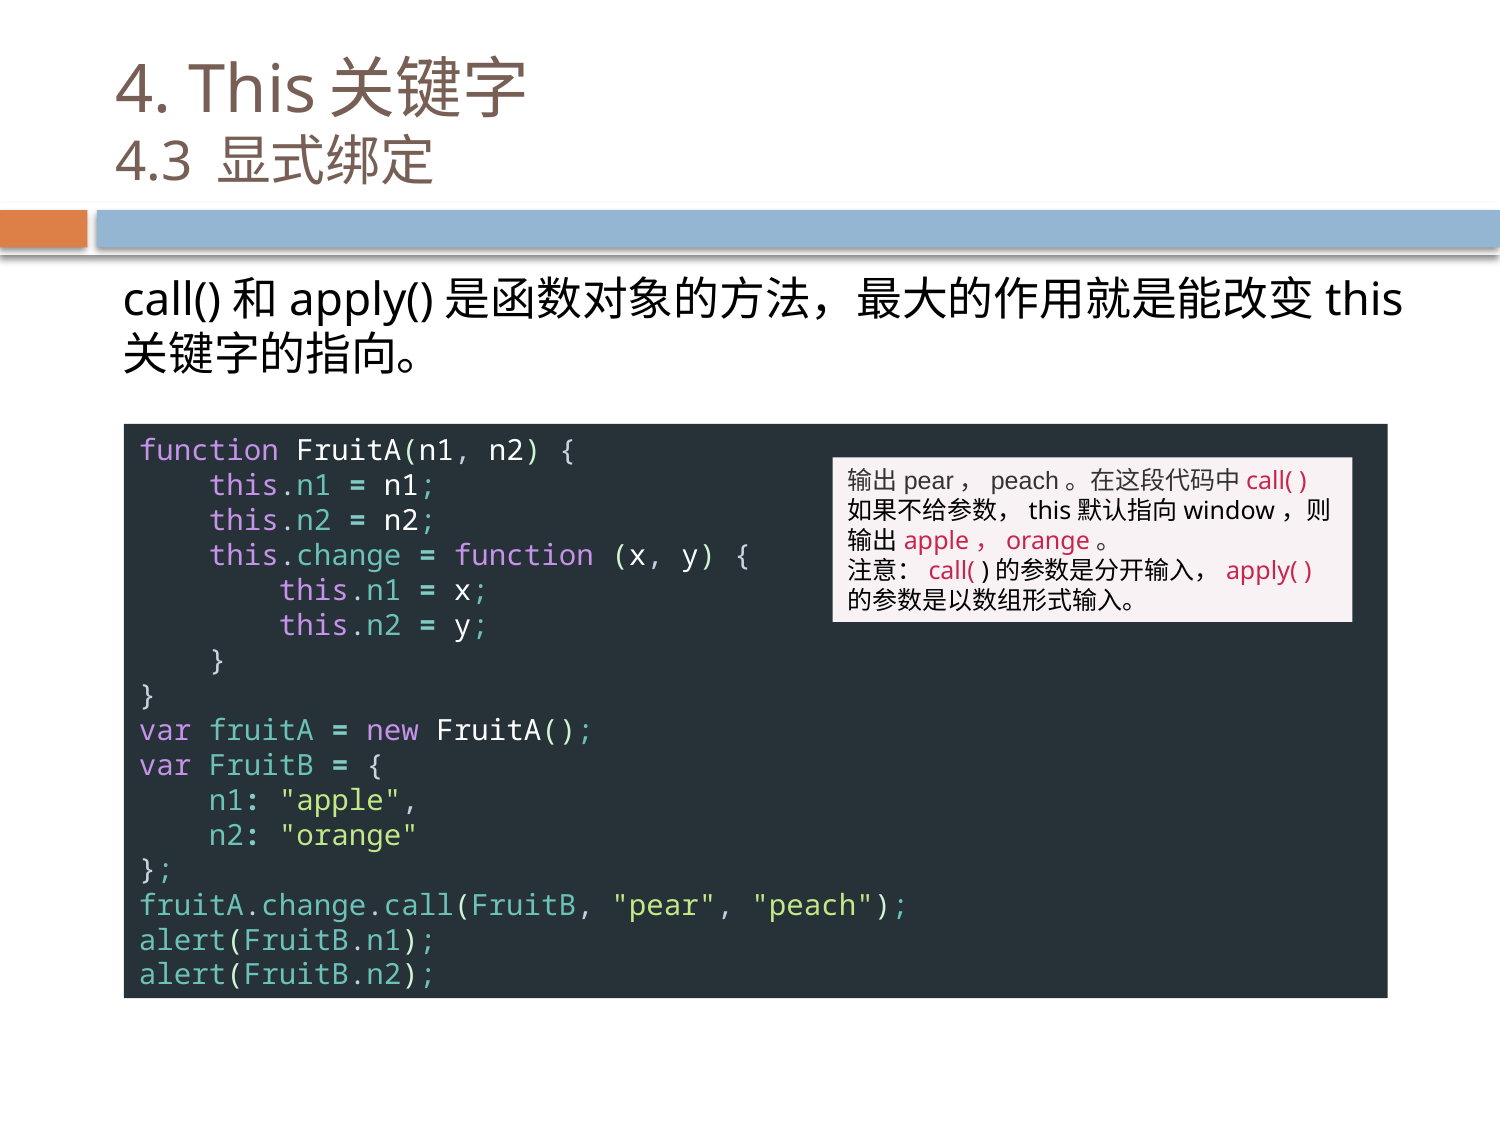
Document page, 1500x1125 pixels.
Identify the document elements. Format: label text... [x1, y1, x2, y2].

text_box 输出pear，peach。在这段代码中call( )如果不给参数，this默认指向window，则输出apple，orange。 注意：call( )的参数是分开输入，apply( )的参数是以数组形式输入。 [832, 457, 1353, 622]
text_box function FruitA(n1, n2) { this.n1 = n1; this.n2 = n2; this.change = function (x, y) { this.n1 = x; this.n2 = y; } } var fruitA = new FruitA(); var FruitB = { n1: "apple", n2: "orange" }; fruitA.change.call(FruitB, "pear", "peach"); alert(FruitB.n1); alert(FruitB.n2); [123, 423, 1388, 999]
title 4. This关键字 4.3 显式绑定 [100, 37, 1438, 200]
list call()和apply()是函数对象的方法，最大的作用就是能改变this关键字的指向。 [100, 262, 1438, 394]
